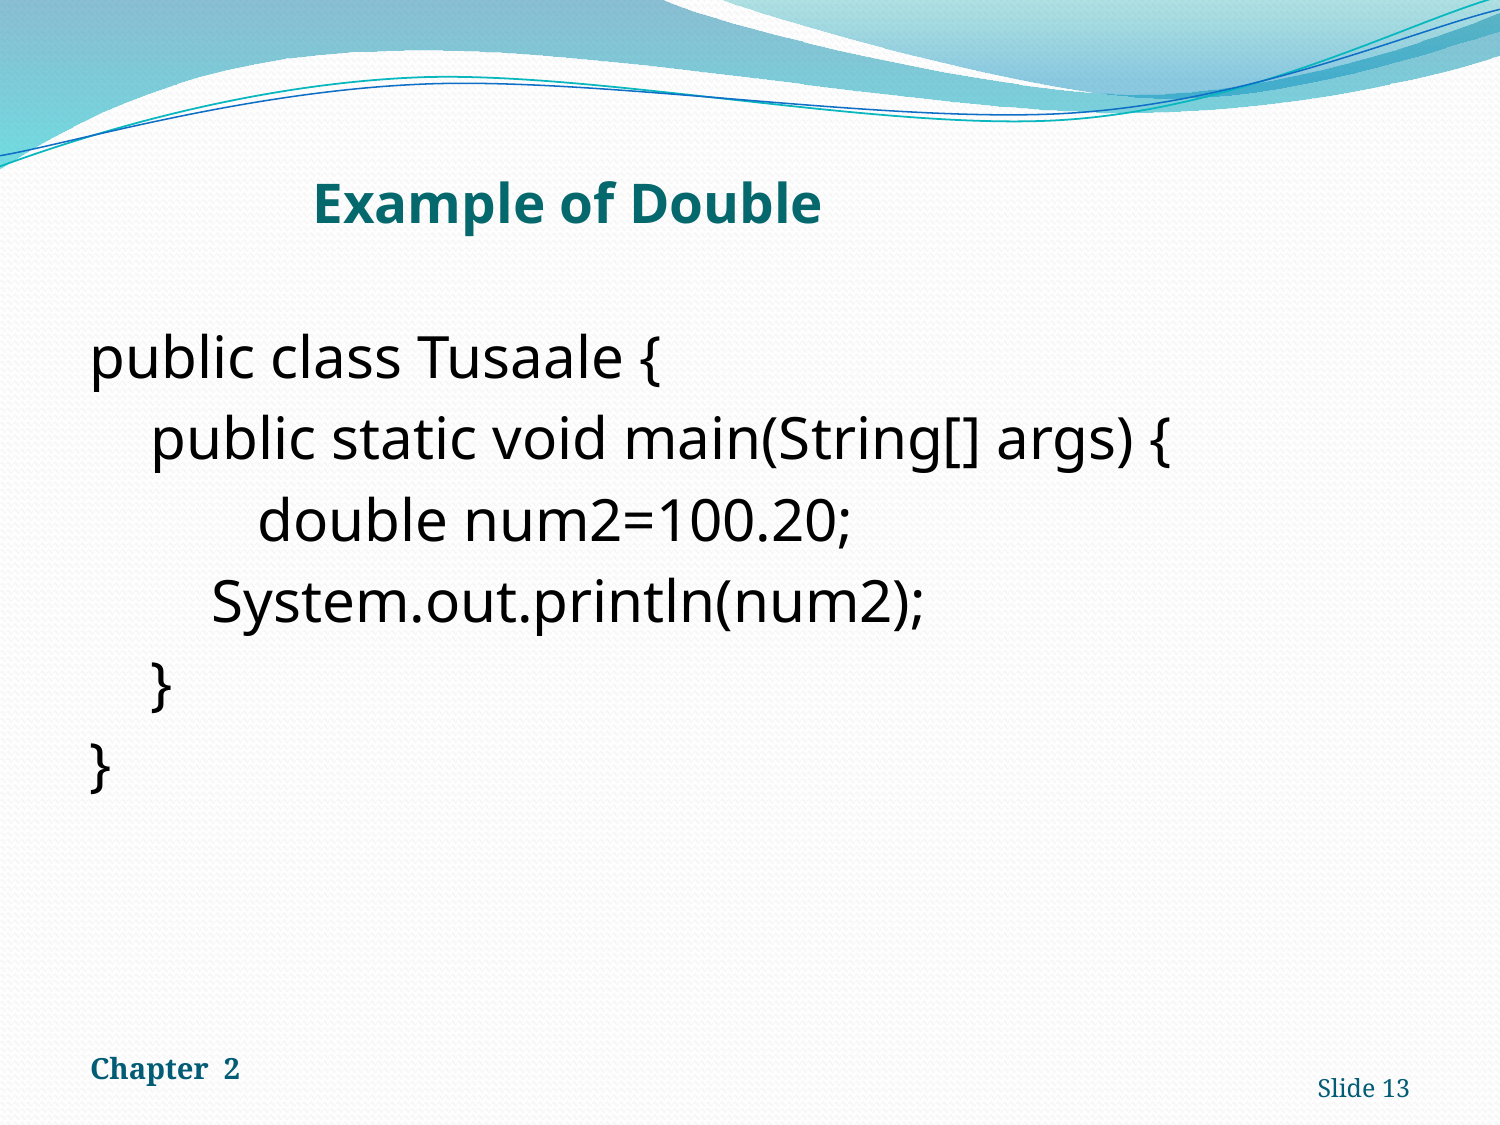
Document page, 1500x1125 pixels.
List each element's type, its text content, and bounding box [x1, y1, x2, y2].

slide_number Chapter 2 [75, 1042, 425, 1103]
title Example of Double [312, 143, 825, 235]
list public class Tusaale { public static void main(String[] args) { double num2=100.20; System.out.println(num2); } } [75, 312, 1450, 900]
slide_number Slide 13 [1299, 1065, 1425, 1125]
